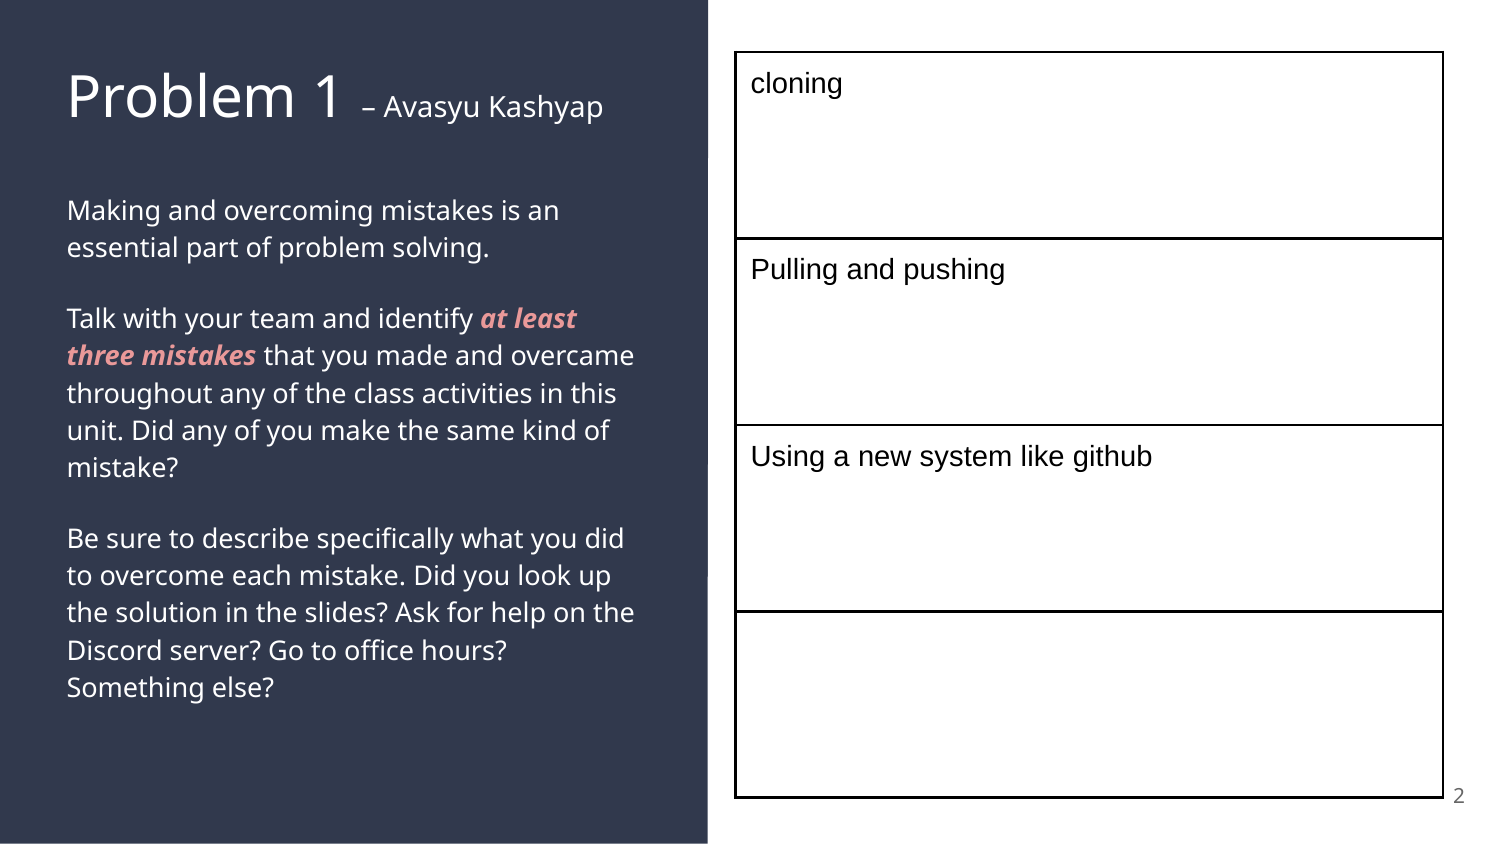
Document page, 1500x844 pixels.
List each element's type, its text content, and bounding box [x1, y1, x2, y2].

table_cell [737, 613, 1442, 796]
table_header cloning [737, 53, 1442, 237]
list Making and overcoming mistakes is an essential part of problem solving. Talk with your team and identify at least three mistakes that you made and overcame throughout any of the class activities in this unit. Did any of you make the same kind of mistake? Be sure to describe specifically what you did to overcome each mistake. Did you look up the solution in the slides? Ask for help on the Discord server? Go to office hours? Something else? [51, 173, 660, 719]
table_cell Using a new system like github [737, 426, 1442, 610]
slide_number 2 [1389, 764, 1480, 830]
title Problem 1 – Avasyu Kashyap [51, 44, 660, 150]
table_cell Pulling and pushing [737, 240, 1442, 424]
